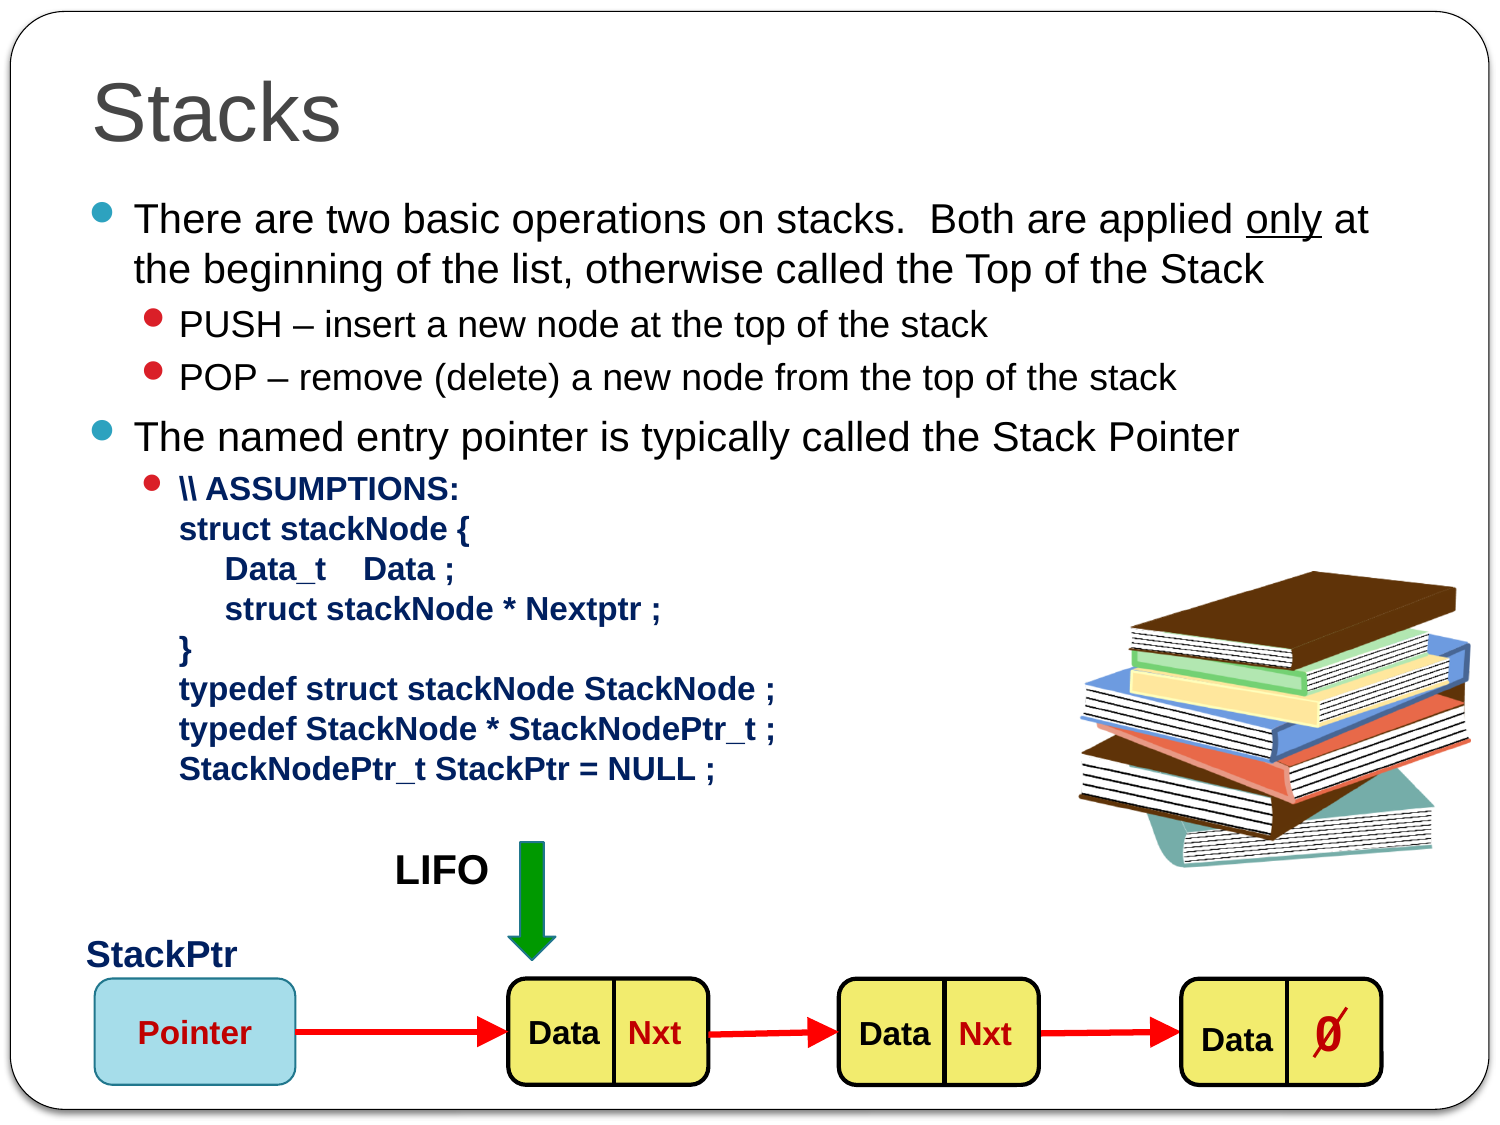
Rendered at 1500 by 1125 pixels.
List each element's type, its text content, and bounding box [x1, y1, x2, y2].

list There are two basic operations on stacks. Both are applied only at the beginning of the list, otherwise called the Top of the Stack PUSH – insert a new node at the top of the stack POP – remove (delete) a new node from the top of the stack The named entry pointer is typically called the Stack Pointer \\ ASSUMPTIONS: struct stackNode { Data_t Data ; struct stackNode * Nextptr ; } typedef struct stackNode StackNode ; typedef StackNode * StackNodePtr_t ; StackNodePtr_t StackPtr = NULL ; [73, 184, 1423, 804]
text_box LIFO [379, 835, 505, 901]
text_box [519, 841, 545, 921]
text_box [70, 922, 1382, 1086]
picture [1078, 571, 1471, 868]
title Stacks [76, 45, 1425, 173]
